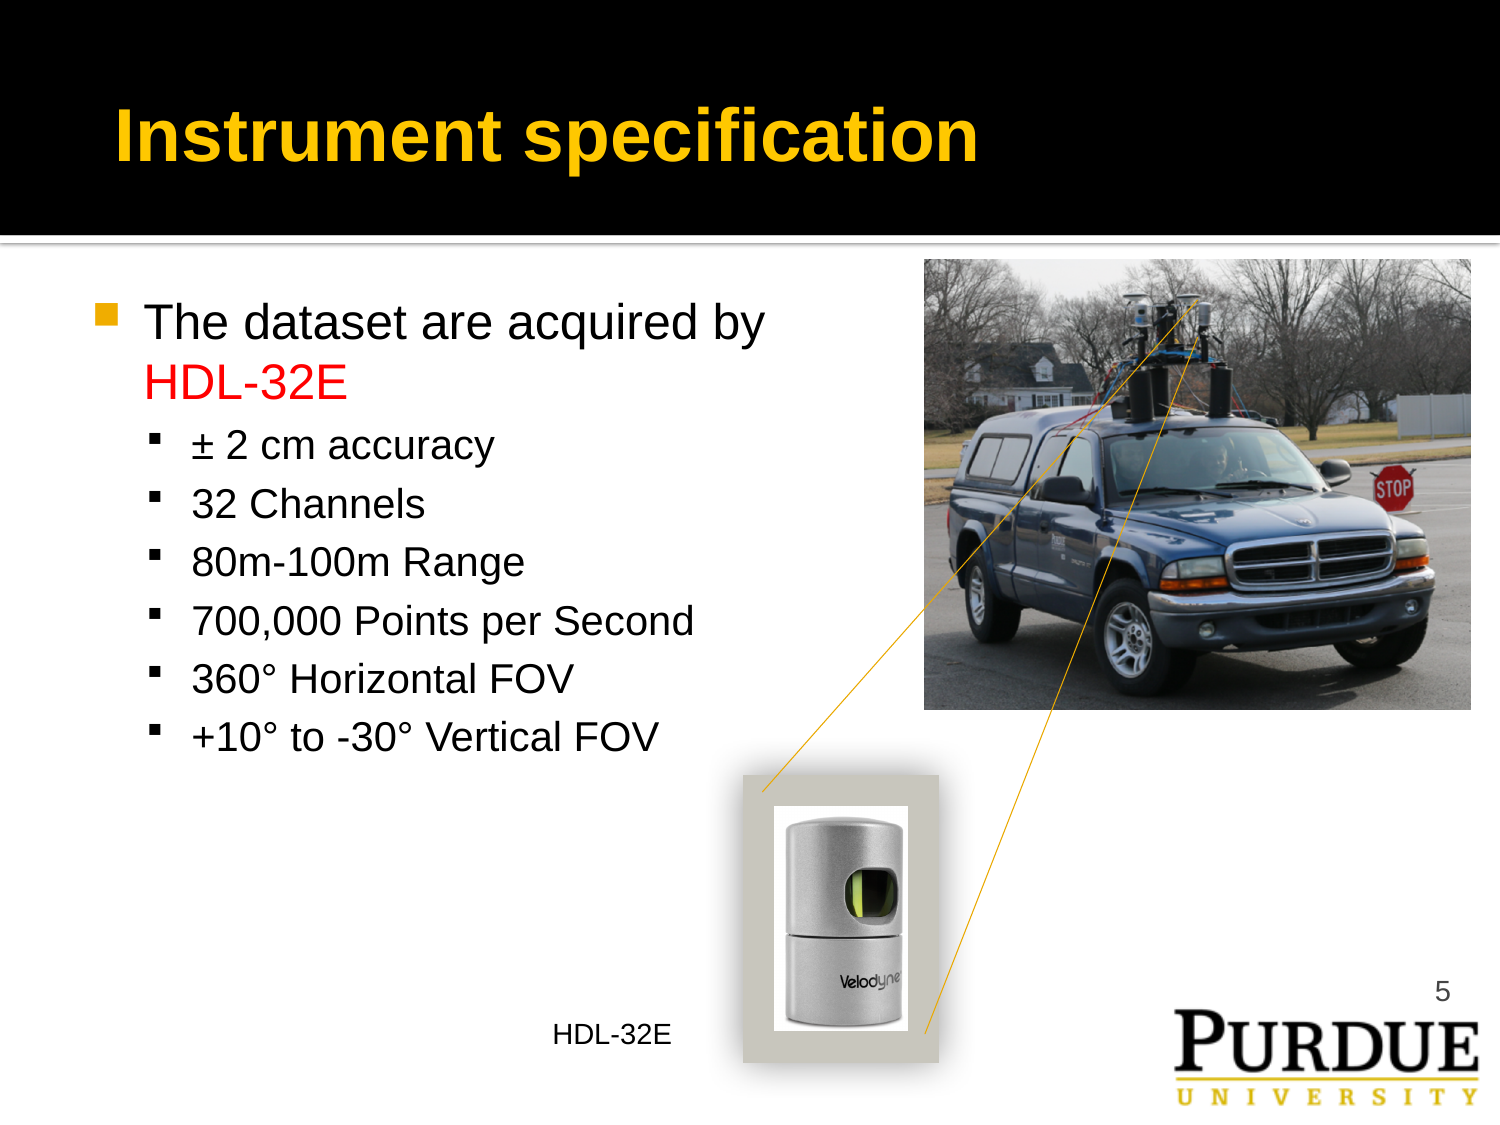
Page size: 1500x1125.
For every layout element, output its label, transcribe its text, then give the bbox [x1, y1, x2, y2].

list The dataset are acquired by HDL-32E ± 2 cm accuracy 32 Channels 80m-100m Range 700,000 Points per Second 360° Horizontal FOV +10° to -30° Vertical FOV [62, 274, 909, 1035]
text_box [924, 337, 1198, 1034]
picture [924, 259, 1471, 710]
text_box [762, 299, 1198, 792]
slide_number 5 [1345, 962, 1467, 1008]
picture [1162, 997, 1500, 1125]
text_box HDL-32E [537, 1008, 738, 1059]
picture [774, 806, 908, 1032]
title Instrument specification [99, 75, 1375, 188]
